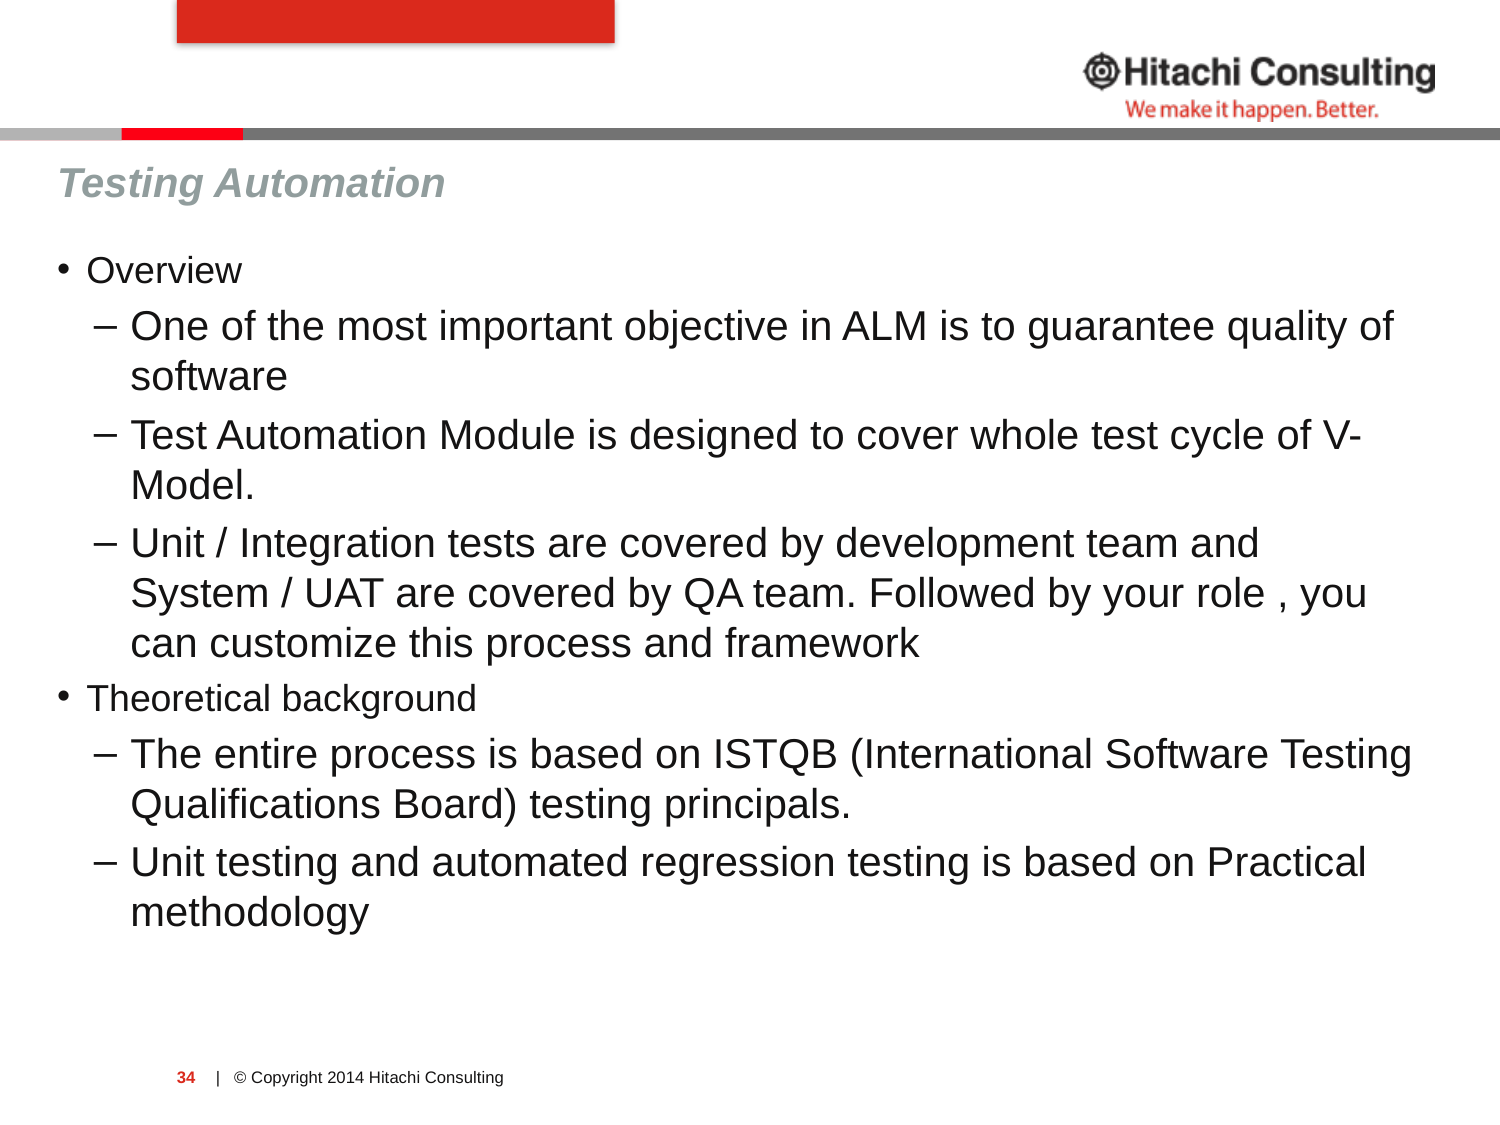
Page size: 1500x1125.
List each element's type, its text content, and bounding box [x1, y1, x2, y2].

list Testing Automation [57, 159, 1307, 226]
picture [1082, 51, 1435, 122]
list Overview One of the most important objective in ALM is to guarantee quality of software Test Automation Module is designed to cover whole test cycle of V-Model. Unit / Integration tests are covered by development team and System / UAT are covered by QA team. Followed by your role , you can customize this process and framework Theoretical background The entire process is based on ISTQB (International Software Testing Qualifications Board) testing principals. Unit testing and automated regression testing is based on Practical methodology [57, 245, 1425, 988]
